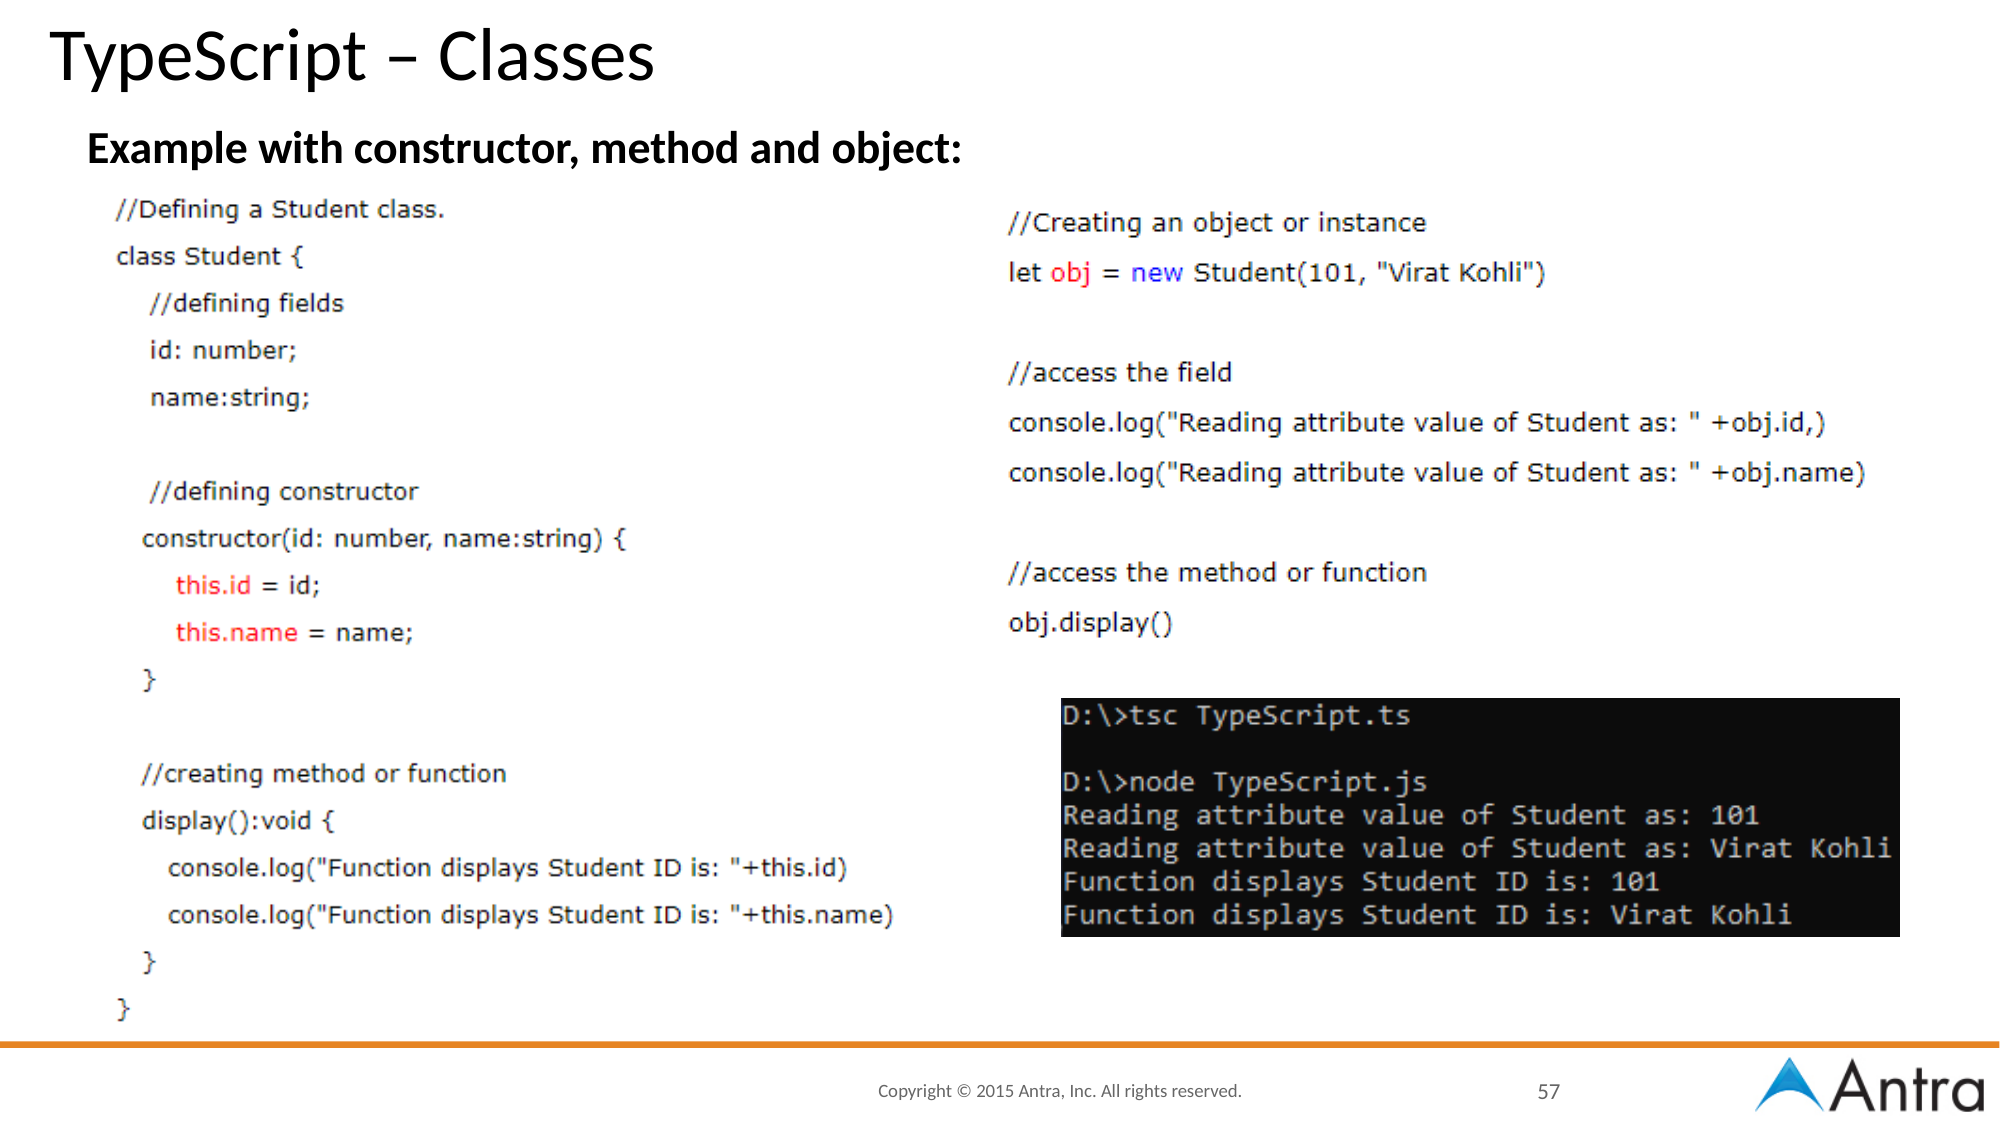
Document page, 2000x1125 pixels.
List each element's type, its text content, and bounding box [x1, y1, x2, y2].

picture [110, 187, 903, 1029]
picture [1744, 1048, 1994, 1122]
picture [1061, 698, 1900, 937]
list Example with constructor, method and object: [87, 124, 1913, 850]
title TypeScript – Classes [49, 31, 1875, 95]
slide_number 57 [1498, 1075, 1561, 1106]
picture [999, 187, 1875, 652]
